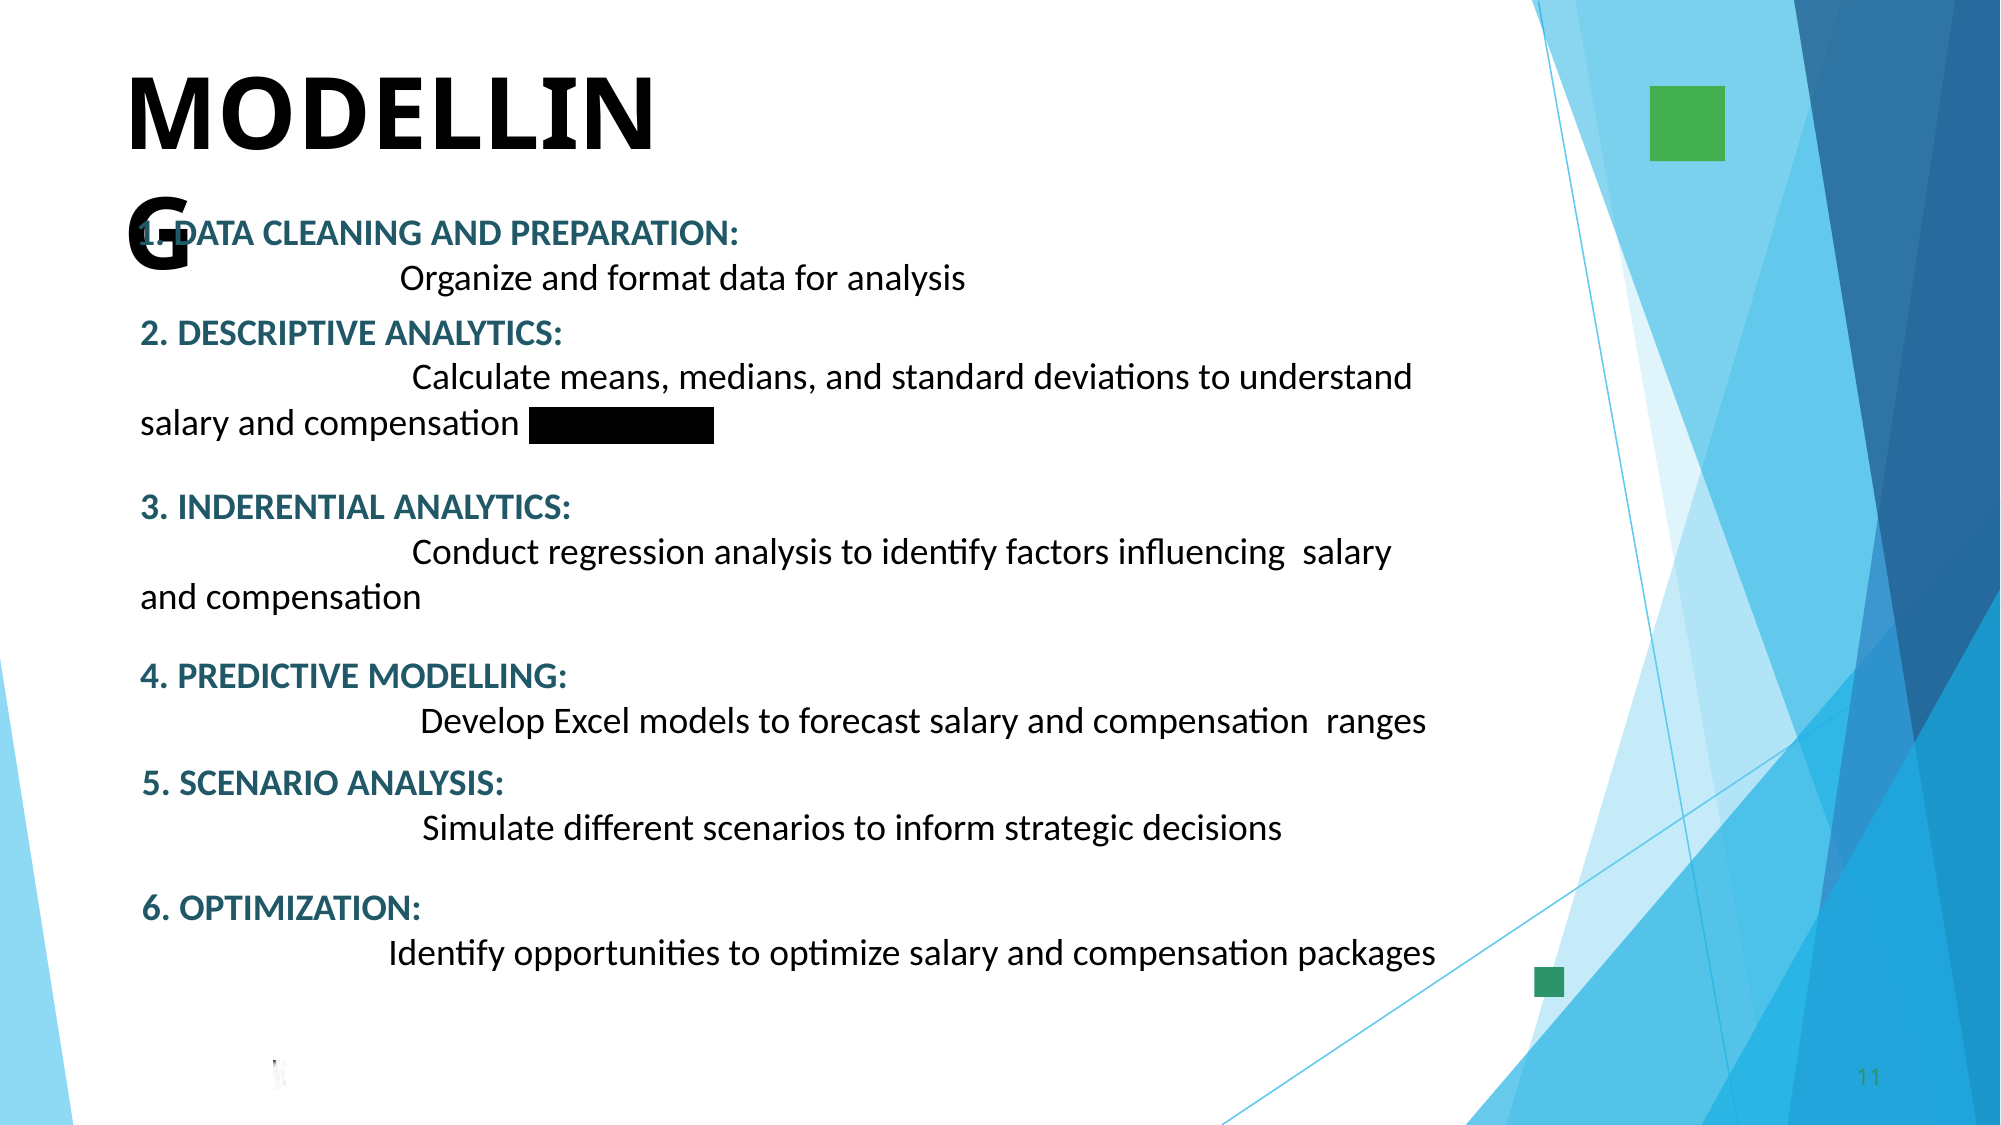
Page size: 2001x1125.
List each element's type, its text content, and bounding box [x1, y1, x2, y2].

text_box 5. SCENARIO ANALYSIS: Simulate different scenarios to inform strategic decisions [126, 749, 1439, 855]
text_box [1649, 86, 1725, 162]
text_box ‹#› [1849, 1061, 1888, 1095]
text_box 4. PREDICTIVE MODELLING: Develop Excel models to forecast salary and compensation ranges [124, 643, 1458, 794]
text_box 1. DATA CLEANING AND PREPARATION: Organize and format data for analysis [121, 199, 1091, 305]
text_box [1534, 967, 1565, 997]
text_box MODELLING [121, 47, 664, 199]
text_box 2. DESCRIPTIVE ANALYTICS: Calculate means, medians, and standard deviations to understand salary and compensation distribution [125, 299, 1502, 450]
text_box 6. OPTIMIZATION: Identify opportunities to optimize salary and compensation packages [126, 874, 1488, 980]
text_box 3. INDERENTIAL ANALYTICS: Conduct regression analysis to identify factors influencing salary and compensation [125, 474, 1418, 625]
picture [273, 1060, 287, 1091]
